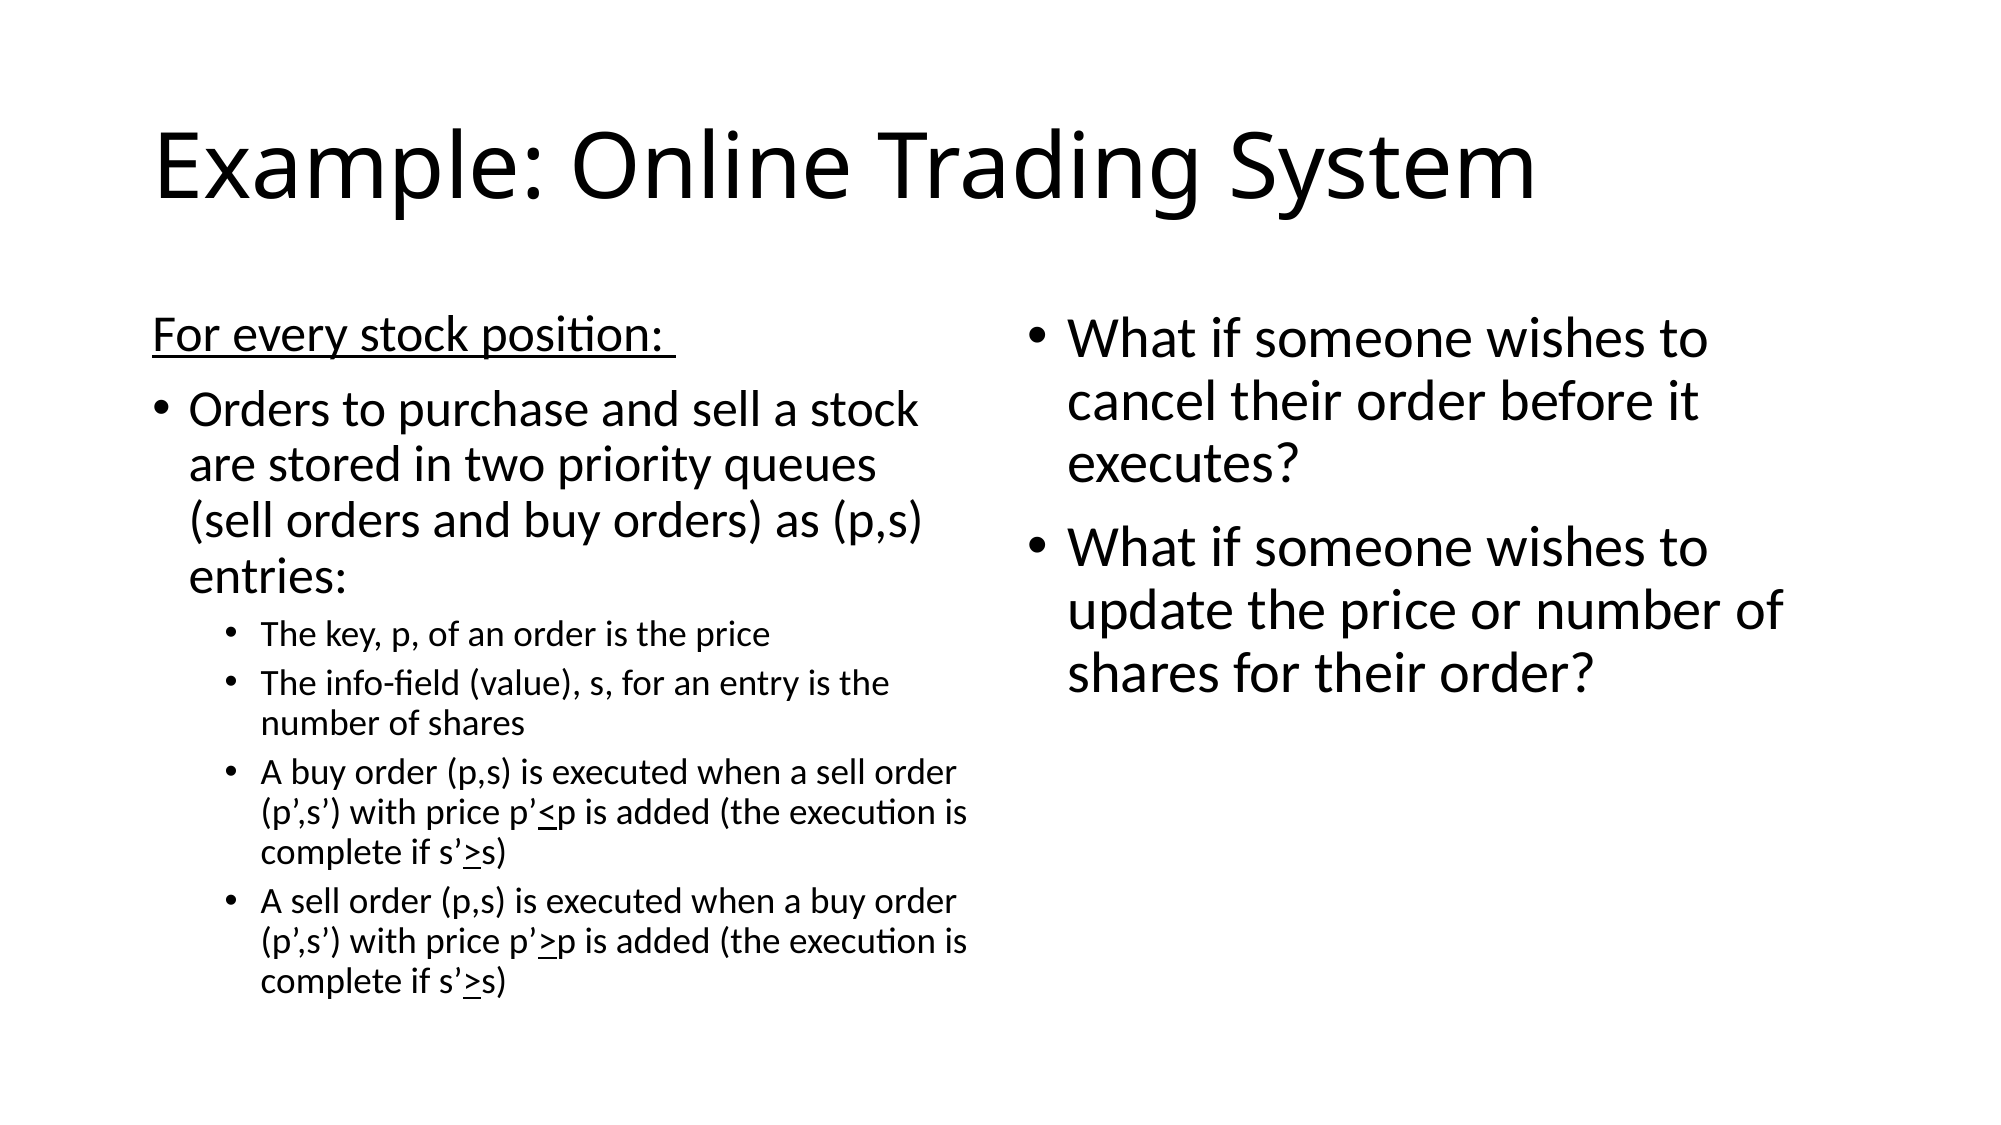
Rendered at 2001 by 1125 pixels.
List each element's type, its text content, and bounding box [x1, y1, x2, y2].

title Example: Online Trading System [137, 59, 1863, 278]
list What if someone wishes to cancel their order before it executes? What if someone wishes to update the price or number of shares for their order? [1012, 299, 1863, 1014]
list For every stock position: Orders to purchase and sell a stock are stored in two priority queues (sell orders and buy orders) as (p,s) entries: The key, p, of an order is the price The info-field (value), s, for an entry is the number of shares A buy order (p,s) is executed when a sell order (p’,s’) with price p’<p is added (the execution is complete if s’>s) A sell order (p,s) is executed when a buy order (p’,s’) with price p’>p is added (the execution is complete if s’>s) [137, 299, 988, 1014]
